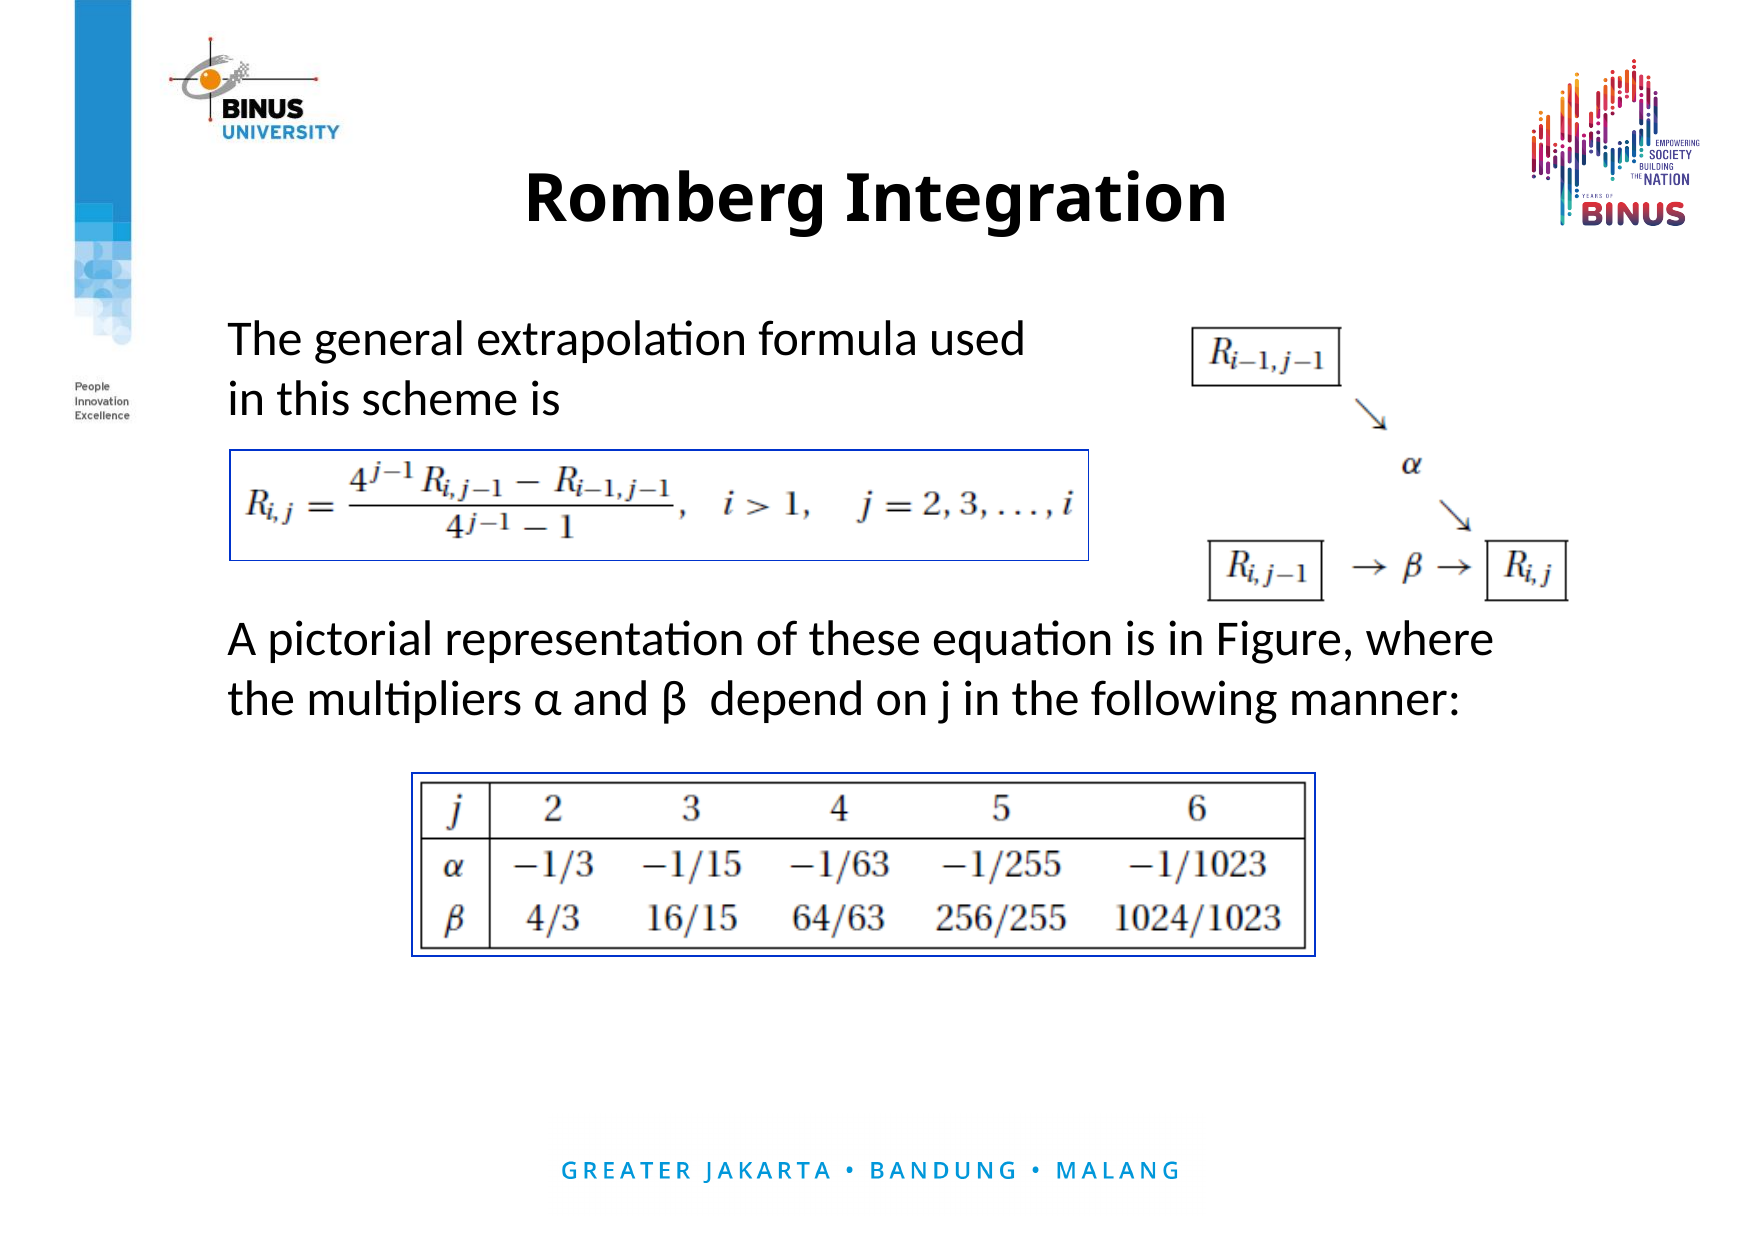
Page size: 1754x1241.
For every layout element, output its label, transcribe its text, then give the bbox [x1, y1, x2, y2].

title Romberg Integration [212, 91, 1542, 298]
text_box The general extrapolation formula used in this scheme is A pictorial representation of these equation is in Figure, where the multipliers α and β depend on j in the following manner: [212, 298, 1576, 734]
picture [0, 0, 1754, 1240]
